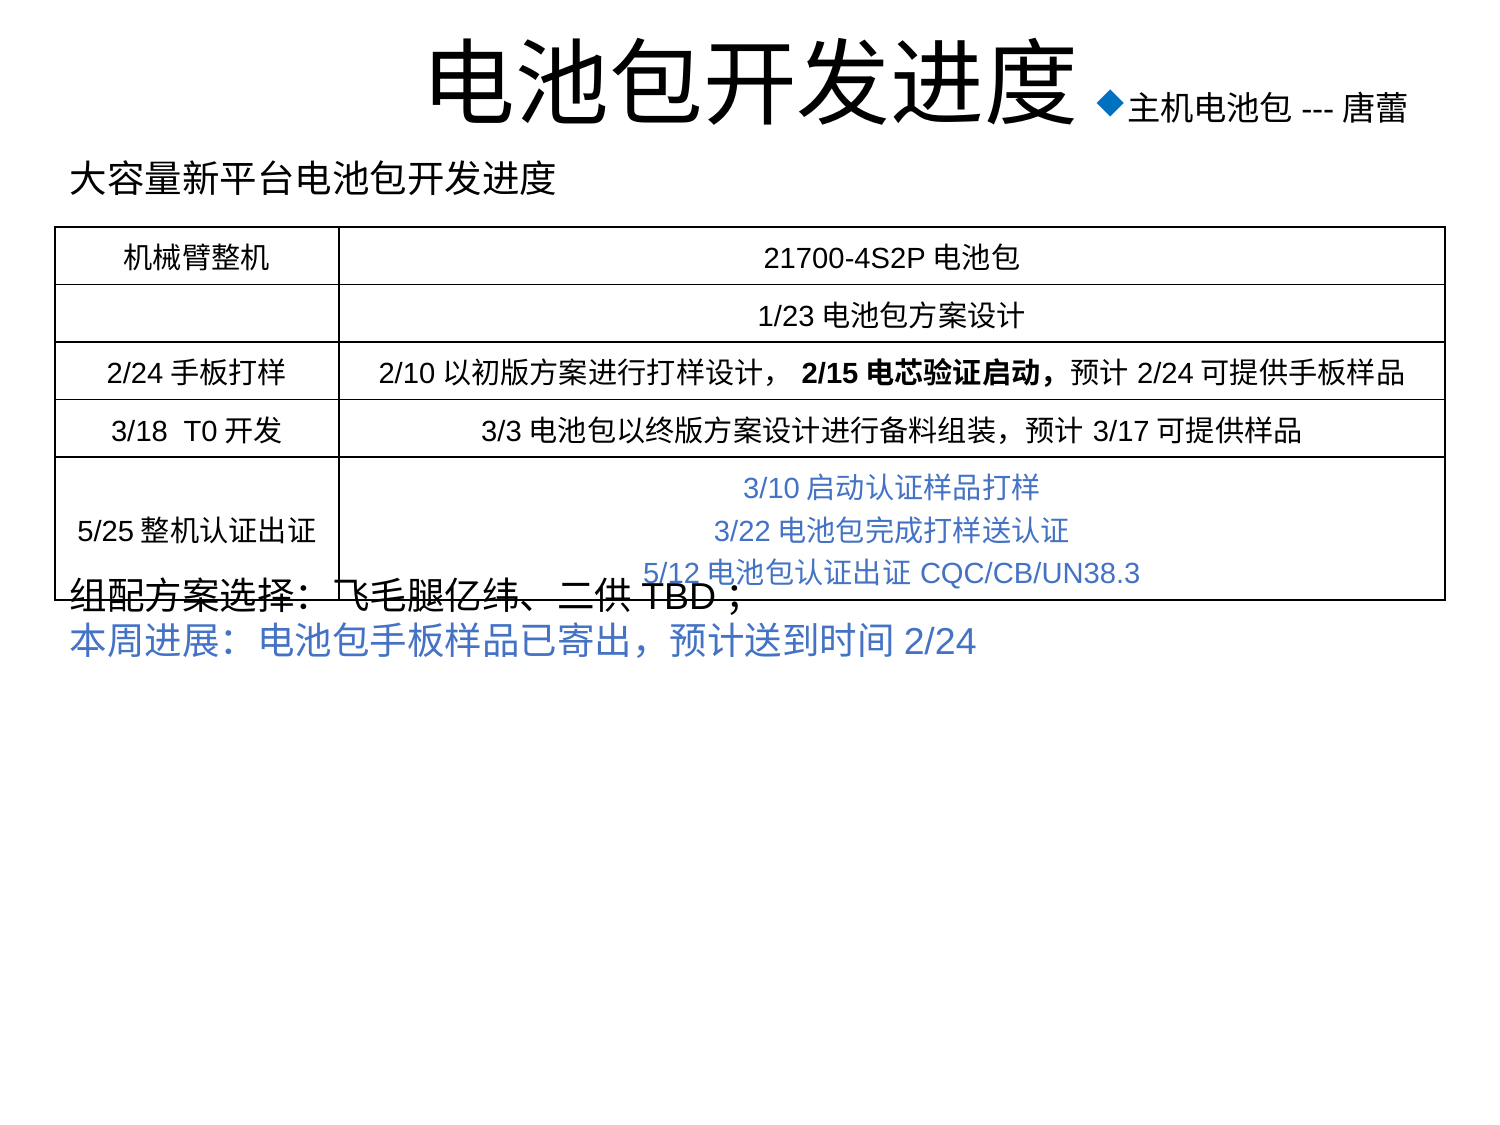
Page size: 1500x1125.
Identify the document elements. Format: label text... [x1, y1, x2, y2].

table_cell 3/3电池包以终版方案设计进行备料组装，预计3/17可提供样品 [340, 400, 1444, 456]
table_header 21700-4S2P电池包 [340, 228, 1444, 284]
table_cell 1/23电池包方案设计 [340, 285, 1444, 341]
text_box 大容量新平台电池包开发进度 [54, 148, 573, 208]
table_cell 2/10以初版方案进行打样设计，2/15电芯验证启动，预计2/24可提供手板样品 [340, 343, 1444, 399]
table_cell 5/25整机认证出证 [56, 458, 338, 564]
table_cell 2/24手板打样 [56, 343, 338, 399]
table_header 机械臂整机 [56, 228, 338, 284]
table_cell [56, 285, 338, 341]
title 电池包开发进度 [74, 0, 1426, 174]
subtitle 主机电池包---唐蕾 [1078, 79, 1496, 149]
table_cell 3/18 T0开发 [56, 400, 338, 456]
text_box 组配方案选择：飞毛腿亿纬、二供TBD； 本周进展：电池包手板样品已寄出，预计送到时间2/24 [54, 564, 1445, 679]
table_cell 3/10启动认证样品打样 3/22电池包完成打样送认证 5/12电池包认证出证CQC/CB/UN38.3 [340, 458, 1444, 564]
